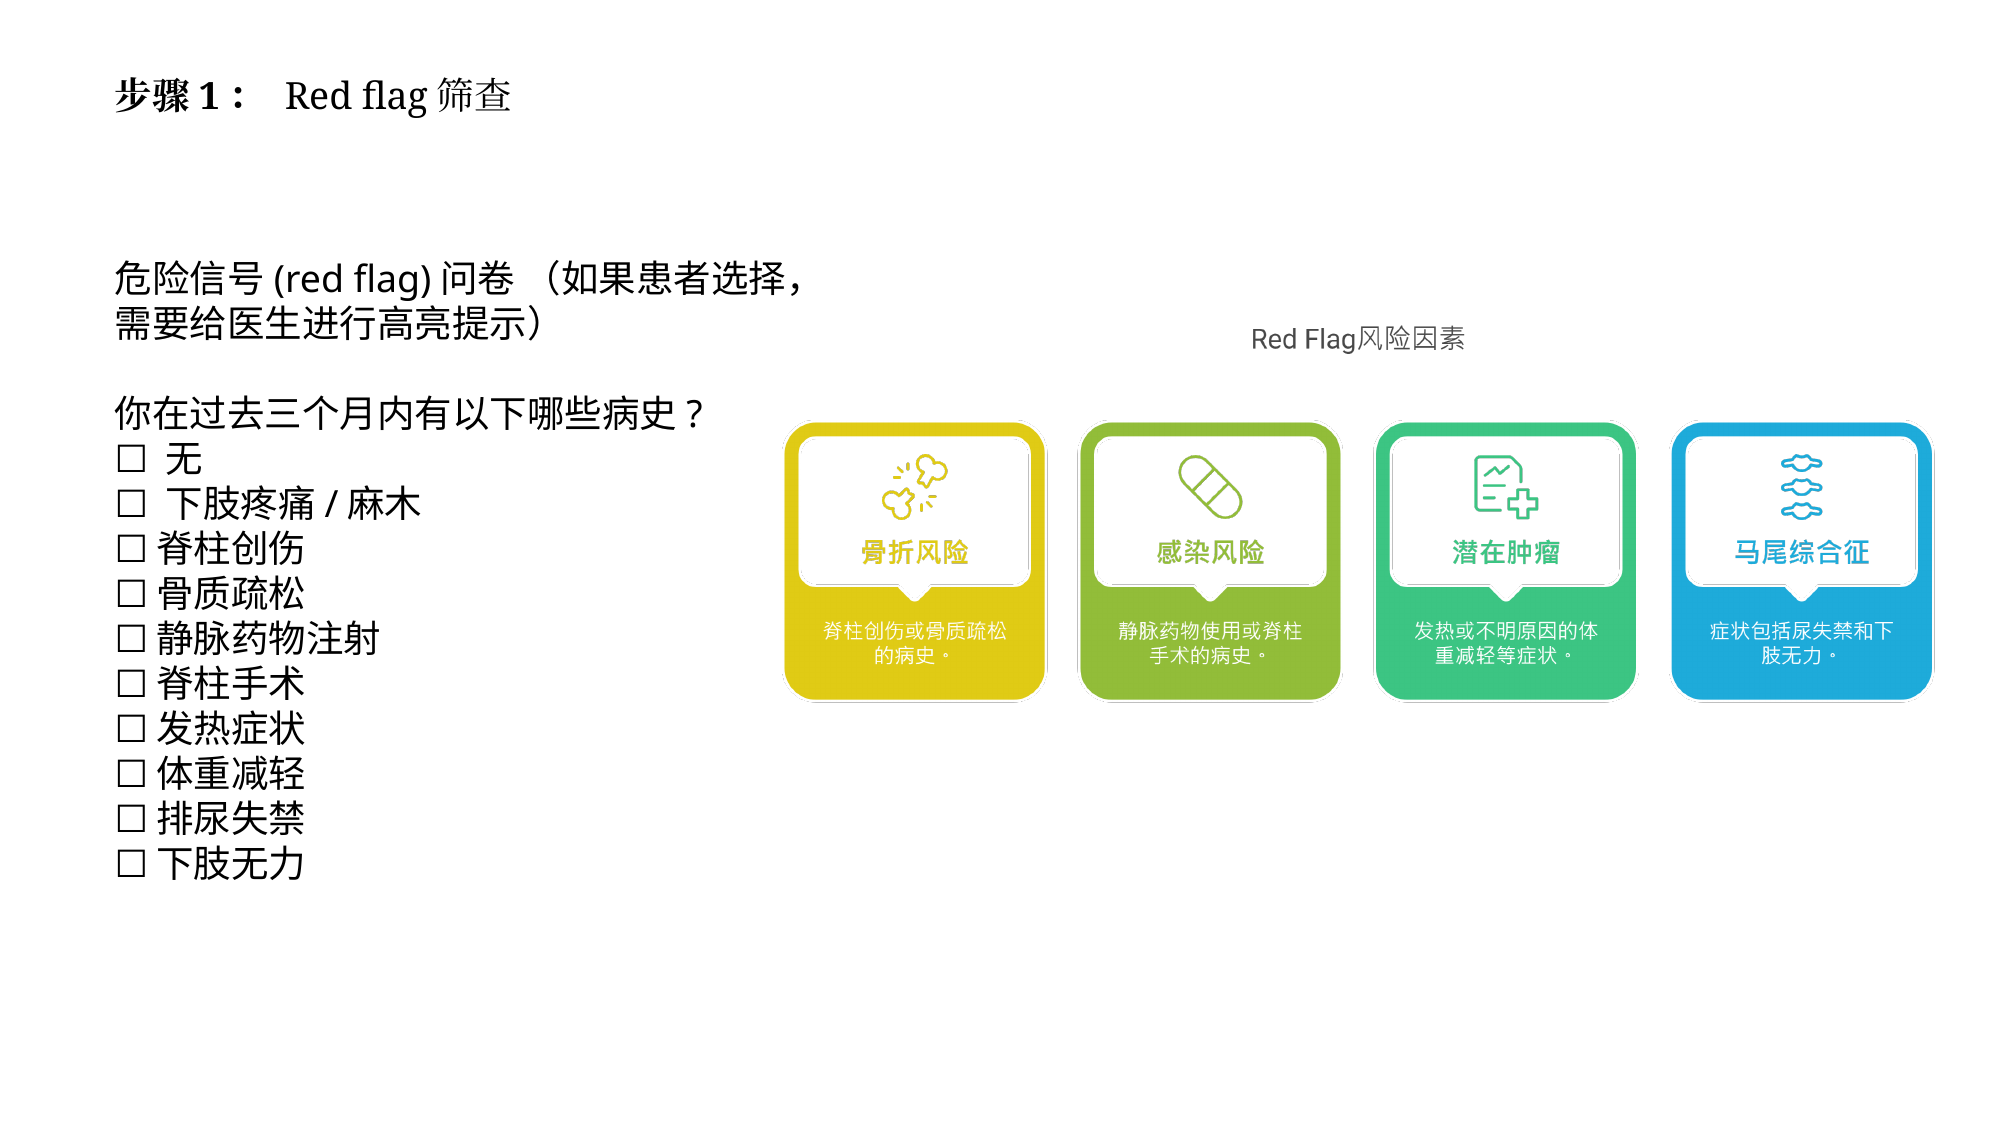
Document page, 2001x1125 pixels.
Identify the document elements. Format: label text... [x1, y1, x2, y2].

text_box 危险信号(red flag)问卷 （如果患者选择，需要给医生进行高亮提示） 你在过去三个月内有以下哪些病史? ☐ 无 ☐ 下肢疼痛/麻木 ☐ 脊柱创伤 ☐ 骨质疏松 ☐ 静脉药物注射 ☐ 脊柱手术 ☐ 发热症状 ☐ 体重减轻 ☐ 排尿失禁 ☐ 下肢无力 [99, 248, 818, 983]
picture [716, 255, 2000, 802]
text_box 步骤1： Red flag筛查 [99, 64, 1100, 170]
